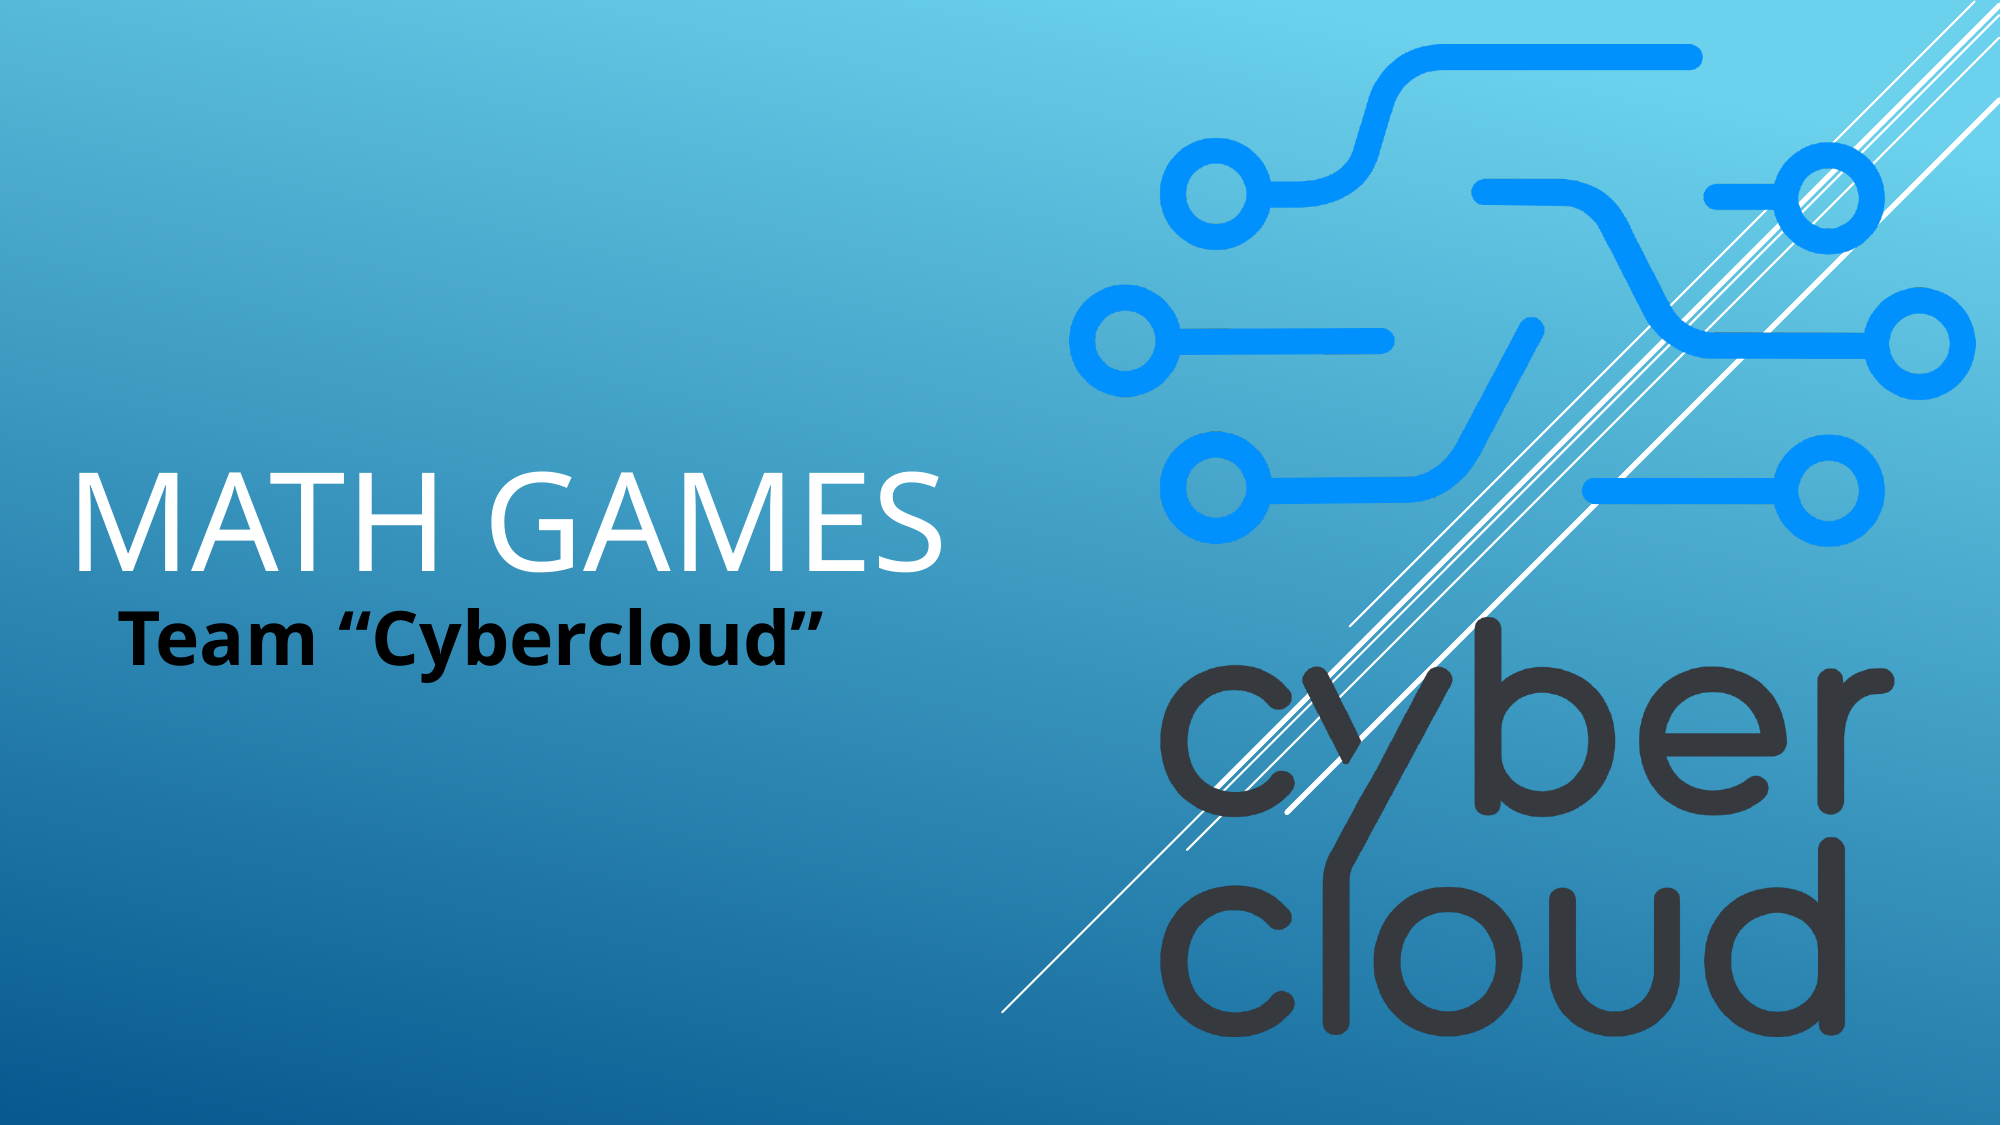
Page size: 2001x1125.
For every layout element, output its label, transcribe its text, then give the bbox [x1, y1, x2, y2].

picture [1025, 43, 2000, 1037]
title Math Games [51, 283, 1025, 582]
subtitle Team “Cybercloud” [0, 582, 1025, 961]
